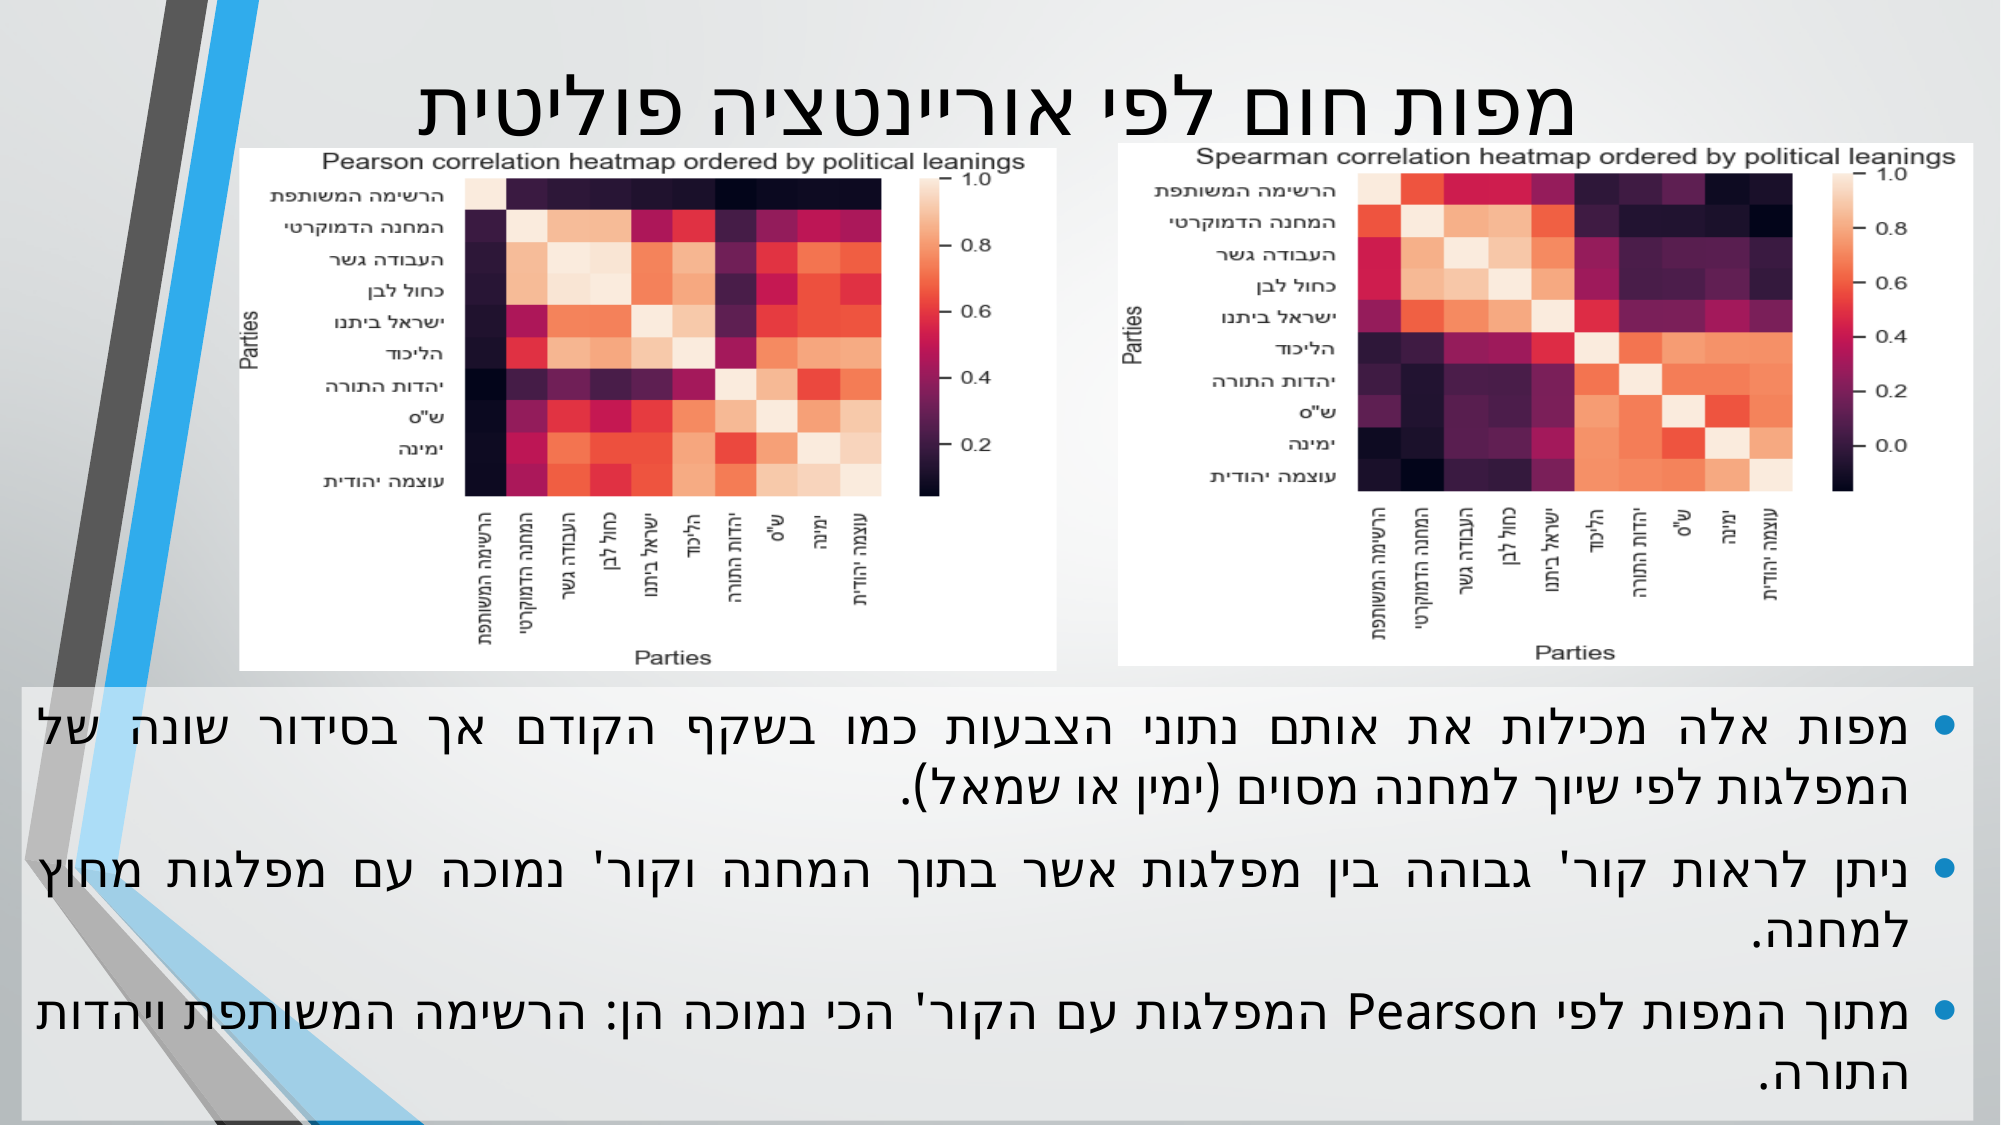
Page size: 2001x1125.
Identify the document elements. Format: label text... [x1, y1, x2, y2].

picture [1117, 143, 1974, 666]
title מפות חום לפי אוריינטציה פוליטית [178, 27, 1822, 177]
text_box מפות אלה מכילות את אותם נתוני הצבעות כמו בשקף הקודם אך בסידור שונה של המפלגות לפי שיוך למחנה מסוים (ימין או שמאל). ניתן לראות קור' גבוהה בין מפלגות אשר בתוך המחנה וקור' נמוכה עם מפלגות מחוץ למחנה. מתוך המפות לפי Pearson המפלגות עם הקור' הכי נמוכה הן: הרשימה המשותפת ויהדות התורה. מתוך המפות לפי Spearman רק הרשימה המשותפת הינה בעלת קור' בינונית-נמוכה עם מרבית המפלגות מהמחנה שלה וביחס למחנה הפוליטי השני. [21, 687, 1974, 1121]
picture [239, 148, 1057, 671]
